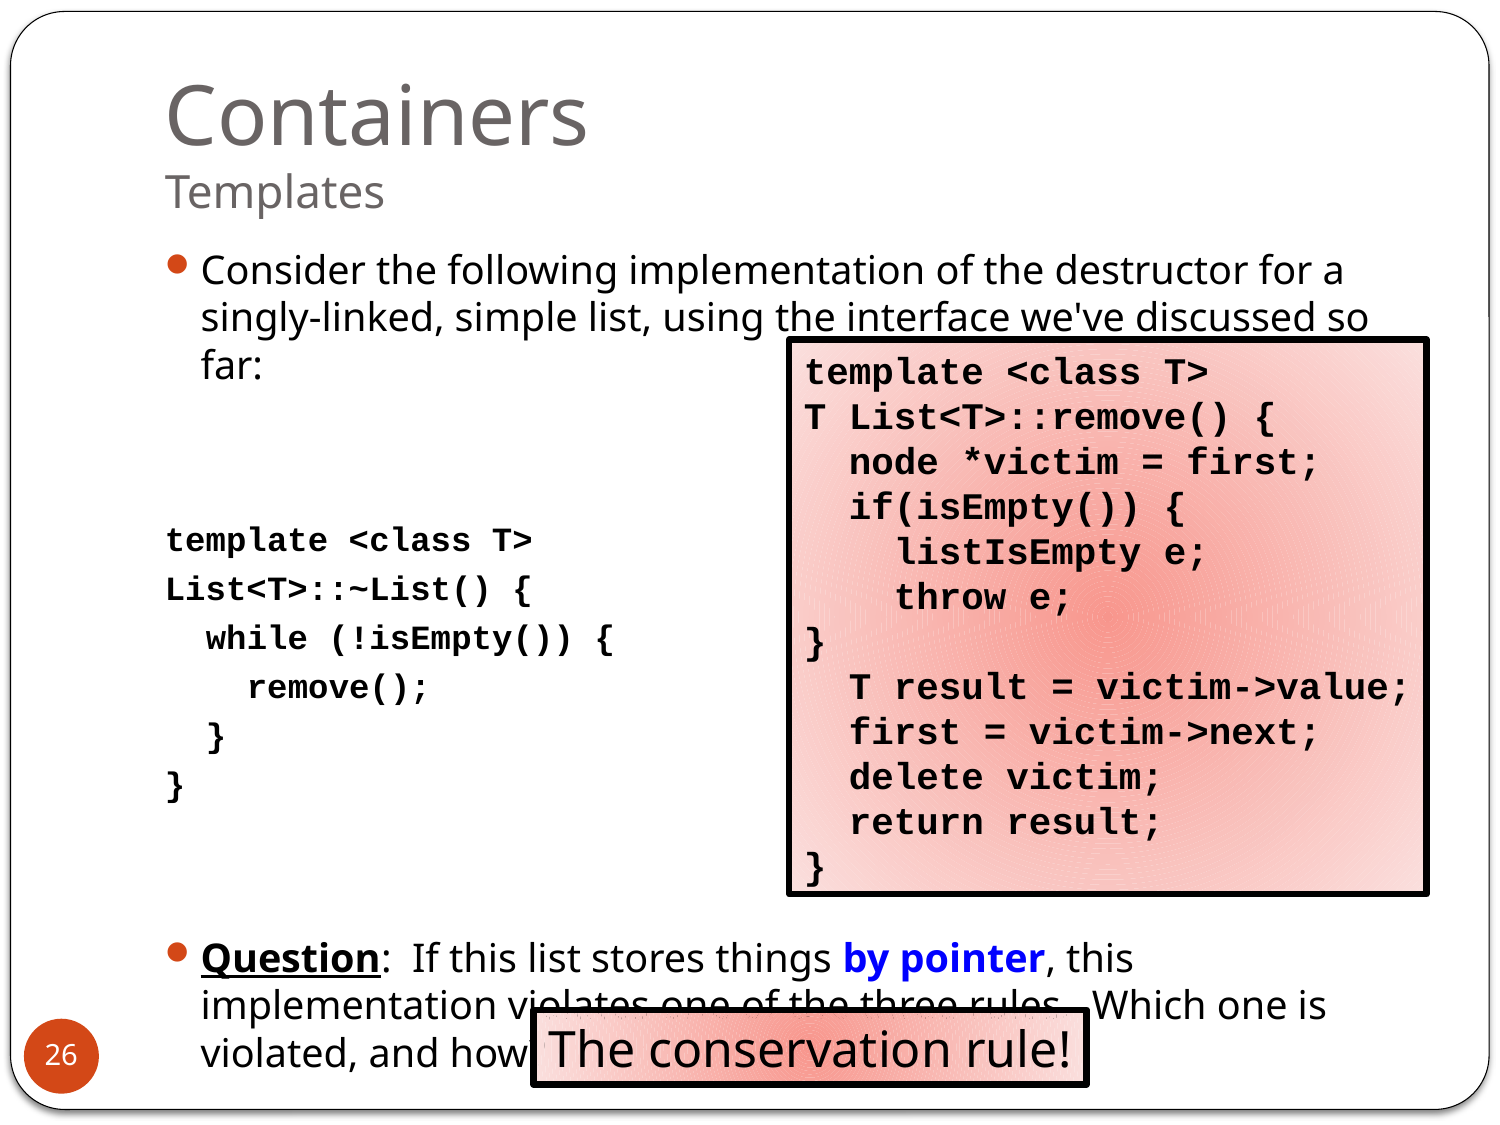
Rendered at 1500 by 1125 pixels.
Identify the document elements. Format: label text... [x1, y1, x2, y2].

text_box The conservation rule! [533, 1009, 1087, 1085]
text_box template <class T> T List<T>::remove() { node *victim = first; if(isEmpty()) { listIsEmpty e; throw e; } T result = victim->value; first = victim->next; delete victim; return result; } [789, 339, 1427, 895]
slide_number 26 [23, 1018, 99, 1094]
title Containers Templates [150, 45, 1425, 233]
list Consider the following implementation of the destructor for a singly-linked, simple list, using the interface we've discussed so far: template <class T> List<T>::~List() { while (!isEmpty()) { remove(); } } Question: If this list stores things by pointer, this implementation violates one of the three rules. Which one is violated, and how? [150, 237, 1425, 1088]
